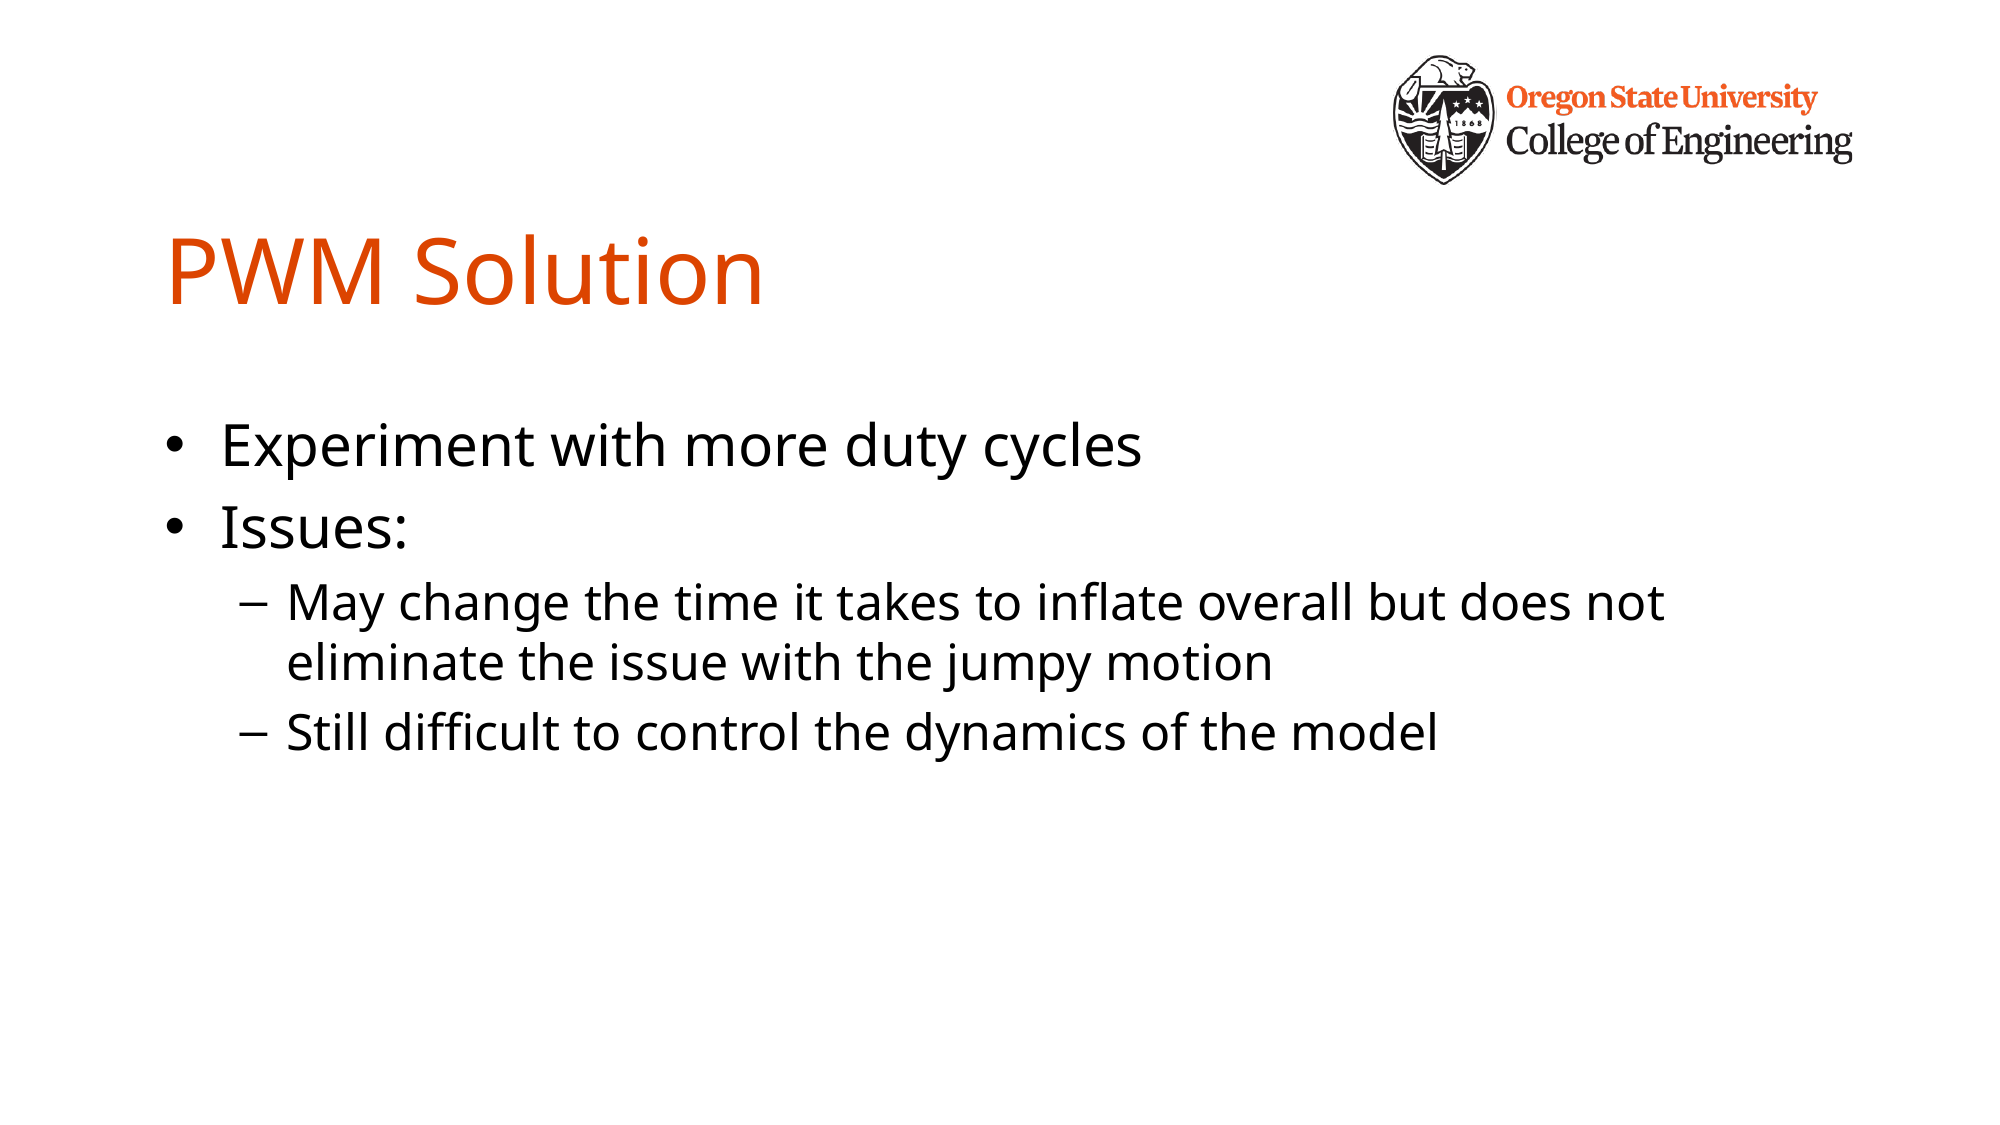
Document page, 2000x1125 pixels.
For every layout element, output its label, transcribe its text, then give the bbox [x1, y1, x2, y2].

list Experiment with more duty cycles Issues: May change the time it takes to inflate overall but does not eliminate the issue with the jumpy motion Still difficult to control the dynamics of the model [149, 400, 1850, 1005]
title PWM Solution [149, 205, 1850, 400]
